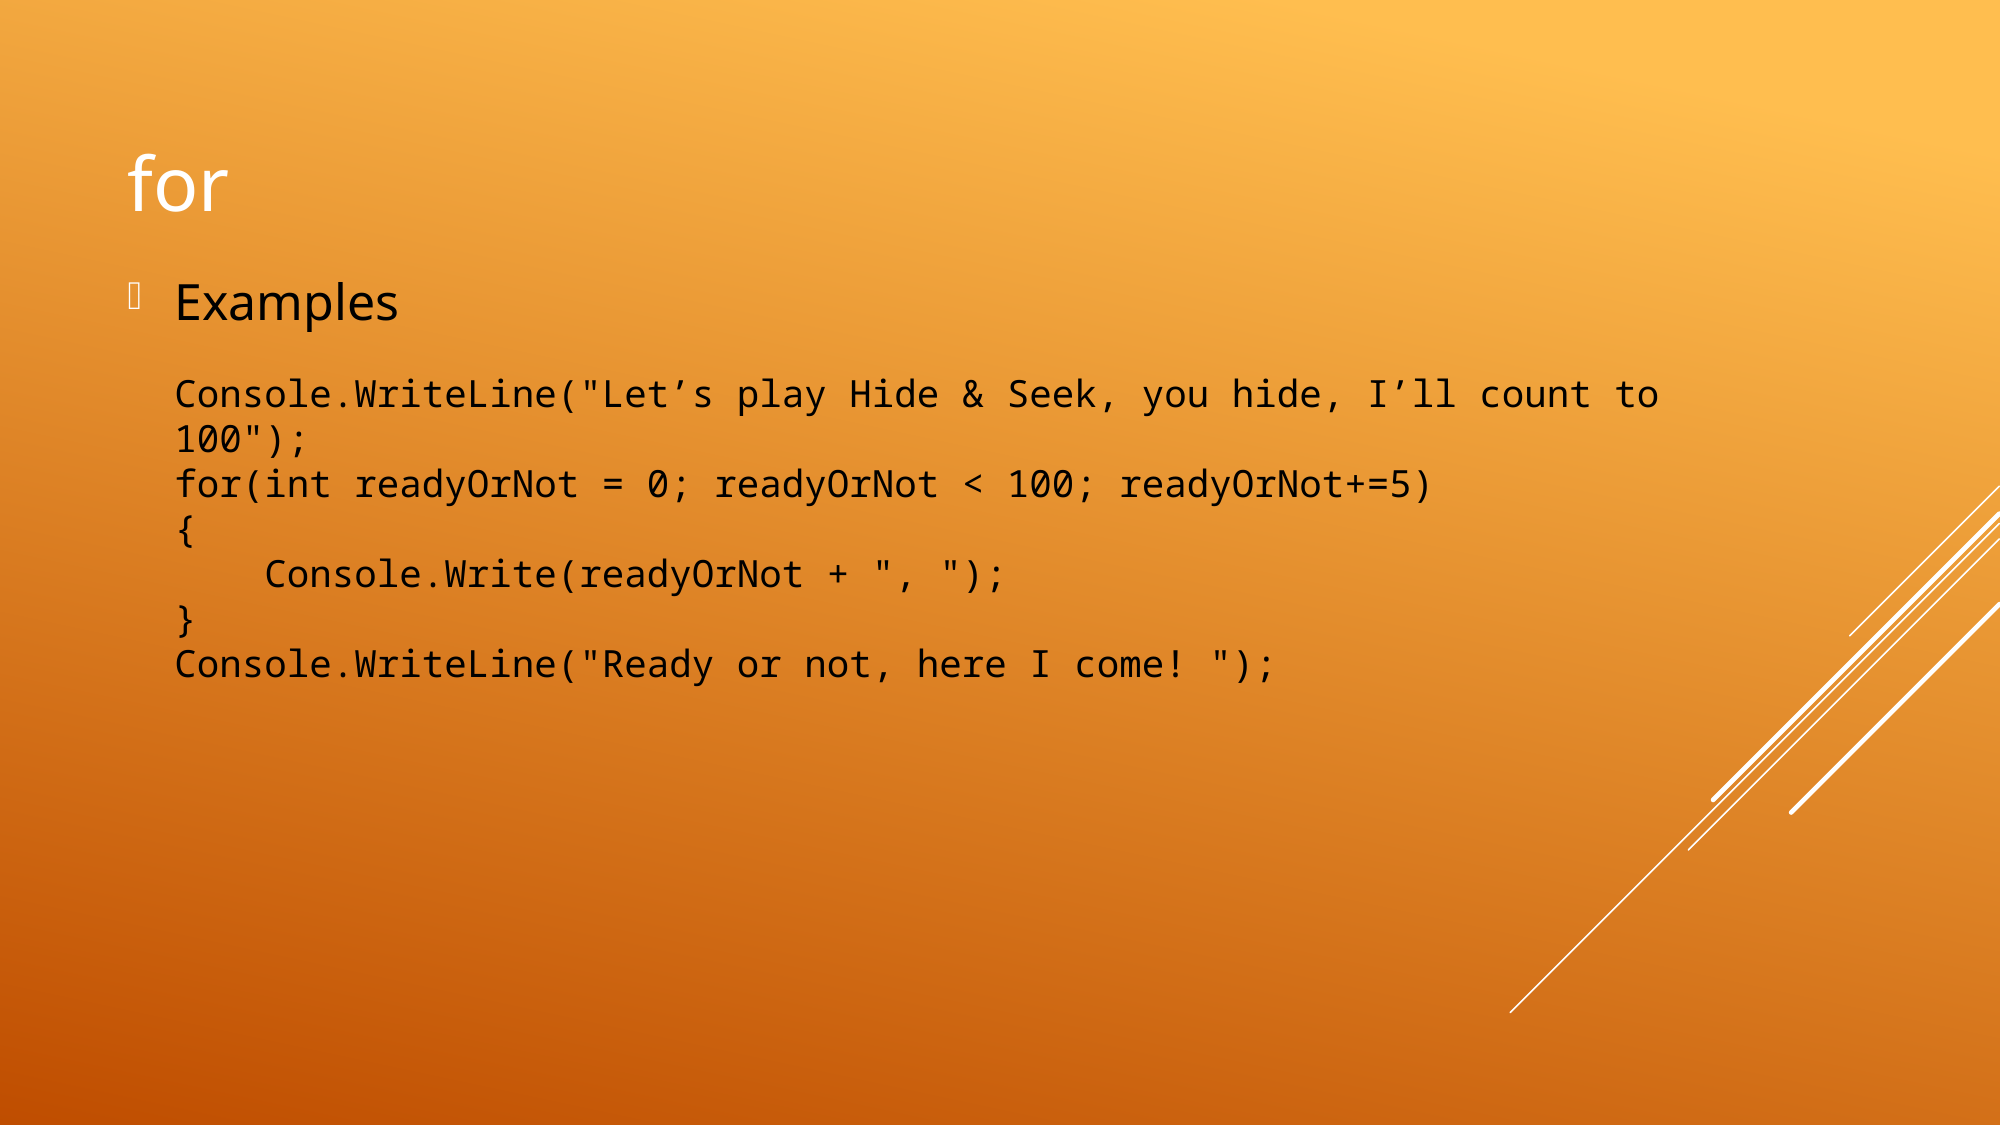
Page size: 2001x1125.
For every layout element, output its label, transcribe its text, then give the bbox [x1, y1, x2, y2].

title for [112, 99, 1775, 262]
list Examples Console.WriteLine("Let’s play Hide & Seek, you hide, I’ll count to 100"); for(int readyOrNot = 0; readyOrNot < 100; readyOrNot+=5) { Console.Write(readyOrNot + ", "); } Console.WriteLine("Ready or not, here I come! "); [112, 262, 1775, 950]
